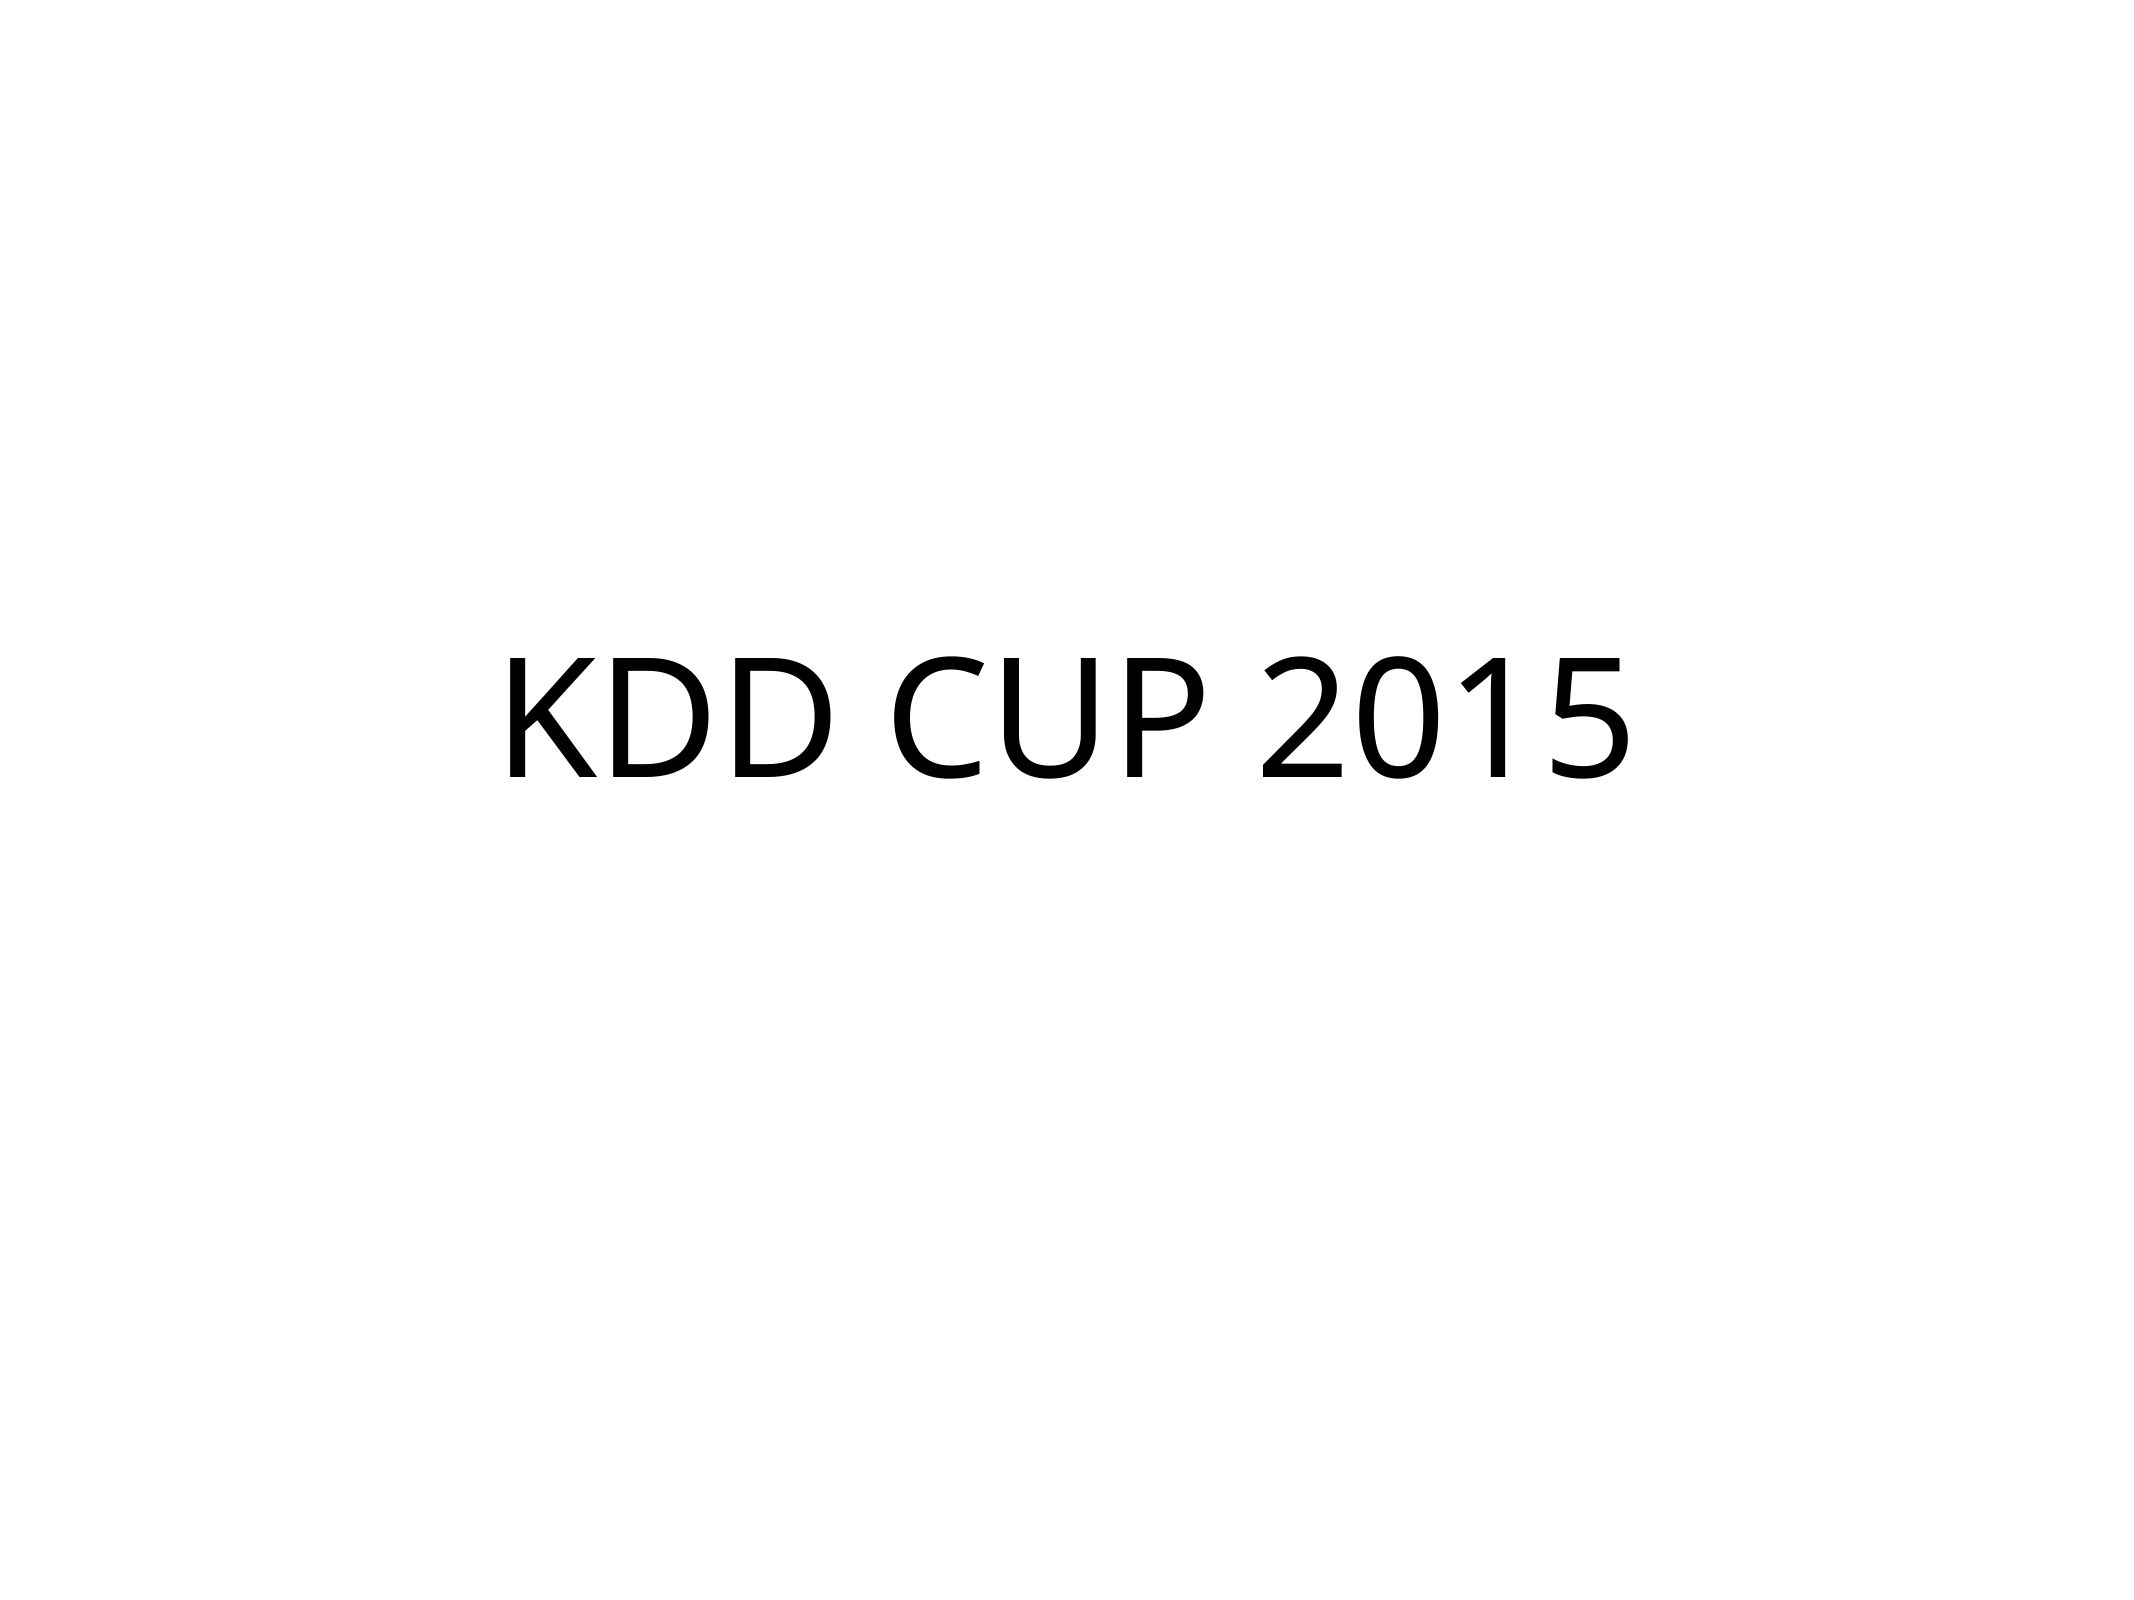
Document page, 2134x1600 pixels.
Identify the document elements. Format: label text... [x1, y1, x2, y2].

title KDD CUP 2015 [207, 268, 1926, 811]
